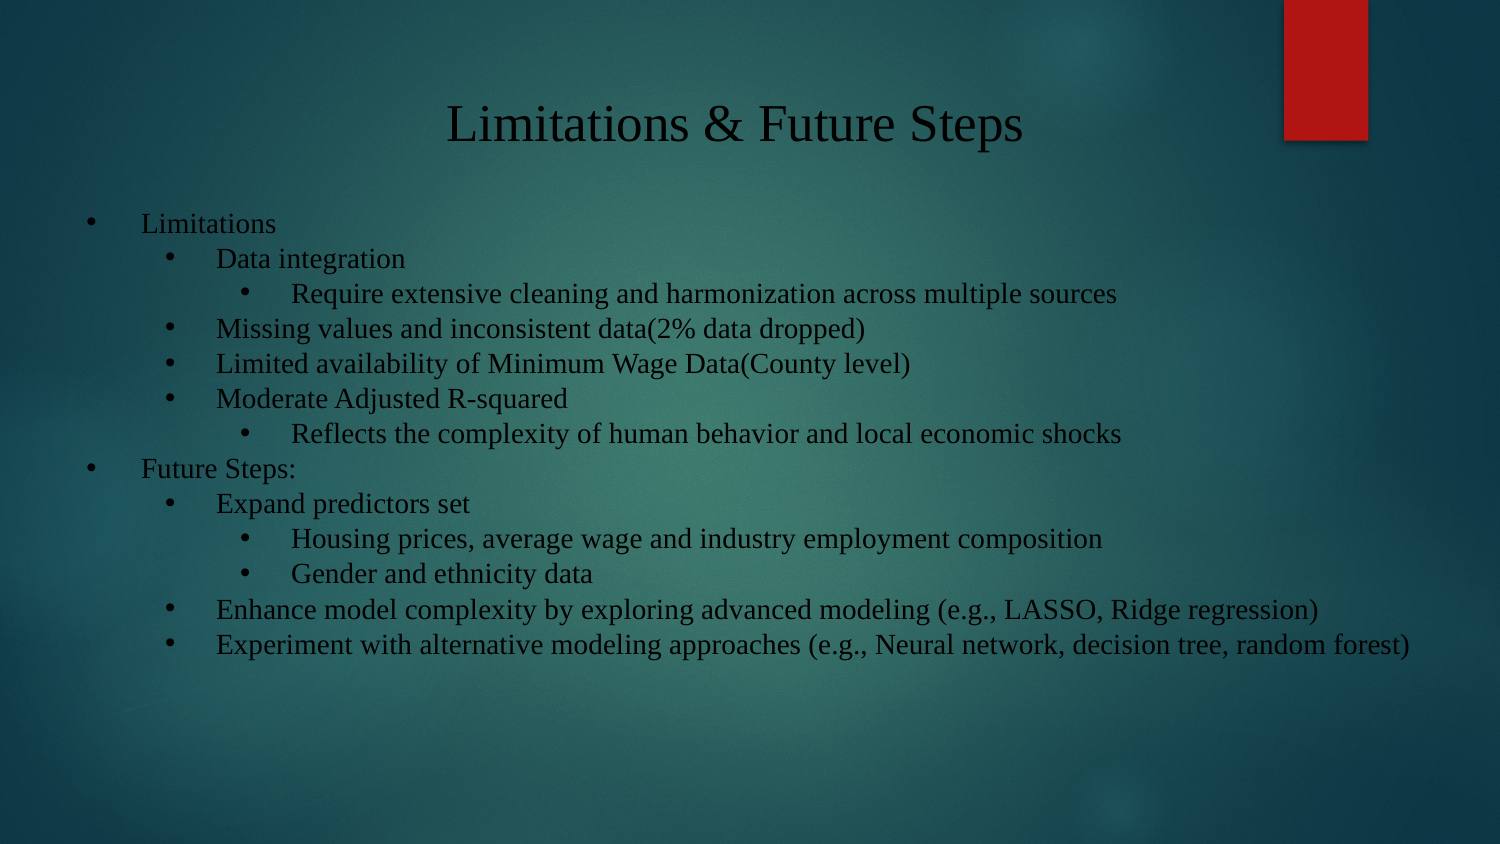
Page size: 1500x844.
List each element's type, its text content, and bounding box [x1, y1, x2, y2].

picture [0, 0, 1500, 844]
list Limitations Data integration Require extensive cleaning and harmonization across multiple sources Missing values and inconsistent data(2% data dropped) Limited availability of Minimum Wage Data(County level) Moderate Adjusted R-squared Reflects the complexity of human behavior and local economic shocks Future Steps: Expand predictors set Housing prices, average wage and industry employment composition Gender and ethnicity data Enhance model complexity by exploring advanced modeling (e.g., LASSO, Ridge regression) Experiment with alternative modeling approaches (e.g., Neural network, decision tree, random forest) [51, 189, 1449, 750]
title Limitations & Future Steps [51, 72, 1449, 167]
